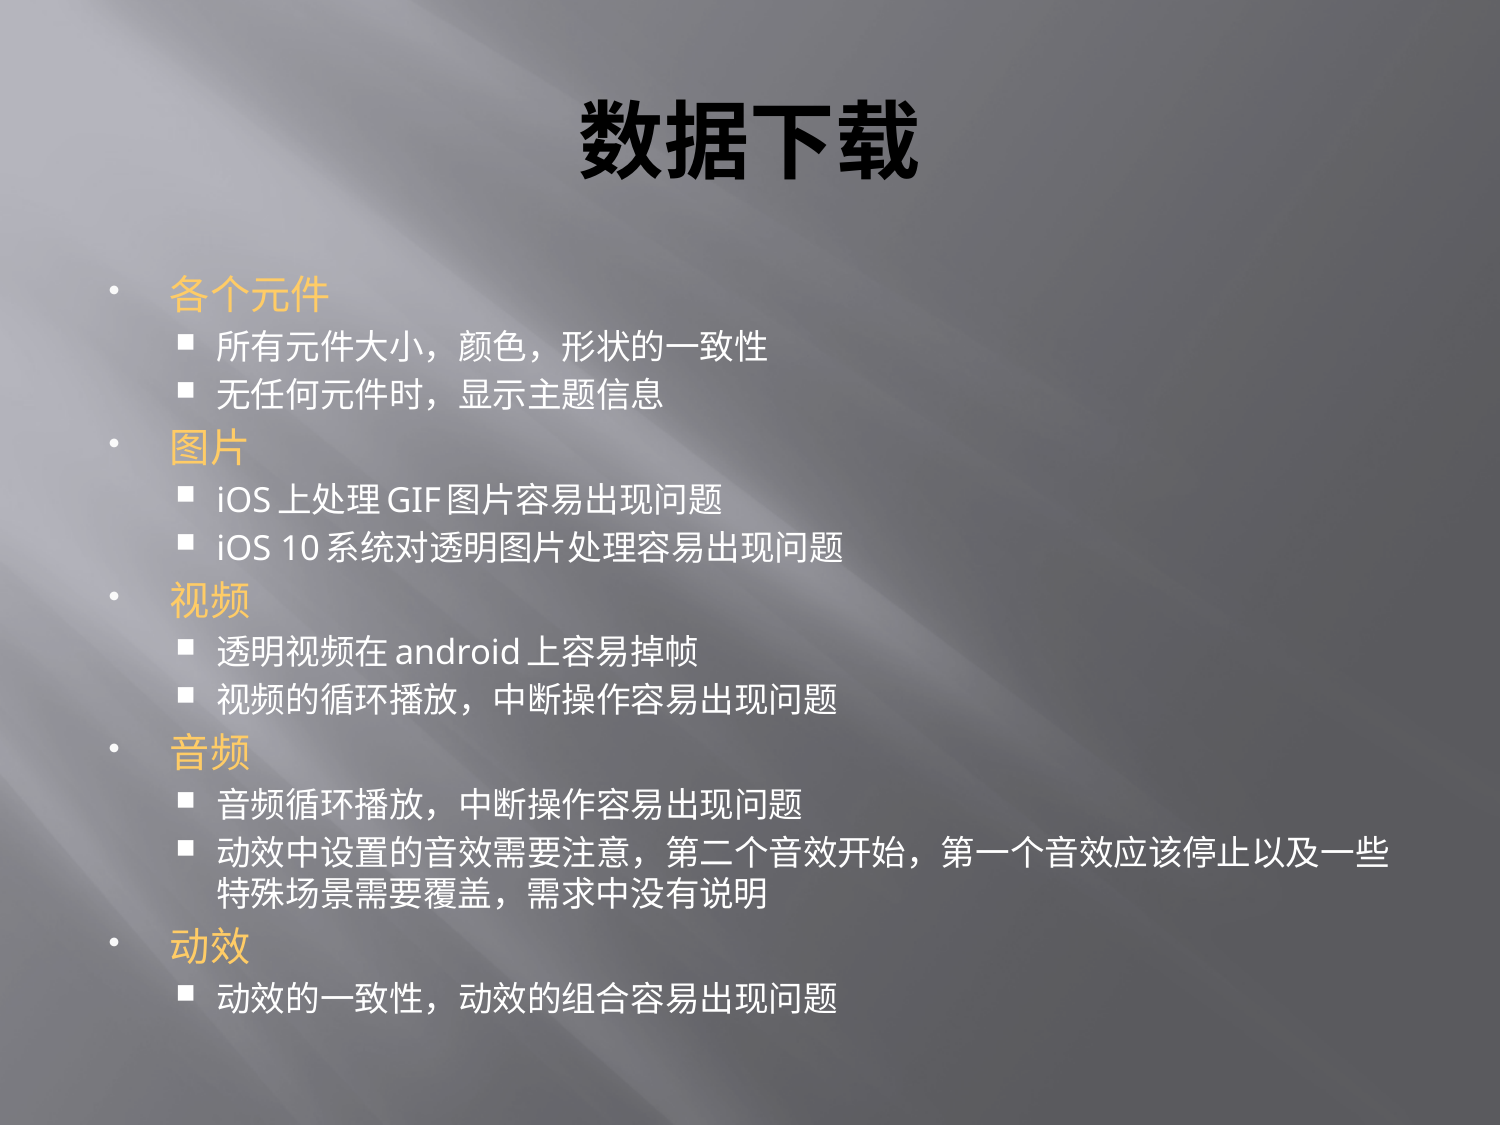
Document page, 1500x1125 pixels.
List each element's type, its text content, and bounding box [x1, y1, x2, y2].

list 各个元件 所有元件大小，颜色，形状的一致性 无任何元件时，显示主题信息 图片 iOS上处理GIF图片容易出现问题 iOS 10系统对透明图片处理容易出现问题 视频 透明视频在android上容易掉帧 视频的循环播放，中断操作容易出现问题 音频 音频循环播放，中断操作容易出现问题 动效中设置的音效需要注意，第二个音效开始，第一个音效应该停止以及一些特殊场景需要覆盖，需求中没有说明 动效 动效的一致性，动效的组合容易出现问题 [75, 262, 1425, 1035]
title 数据下载 [75, 45, 1425, 233]
